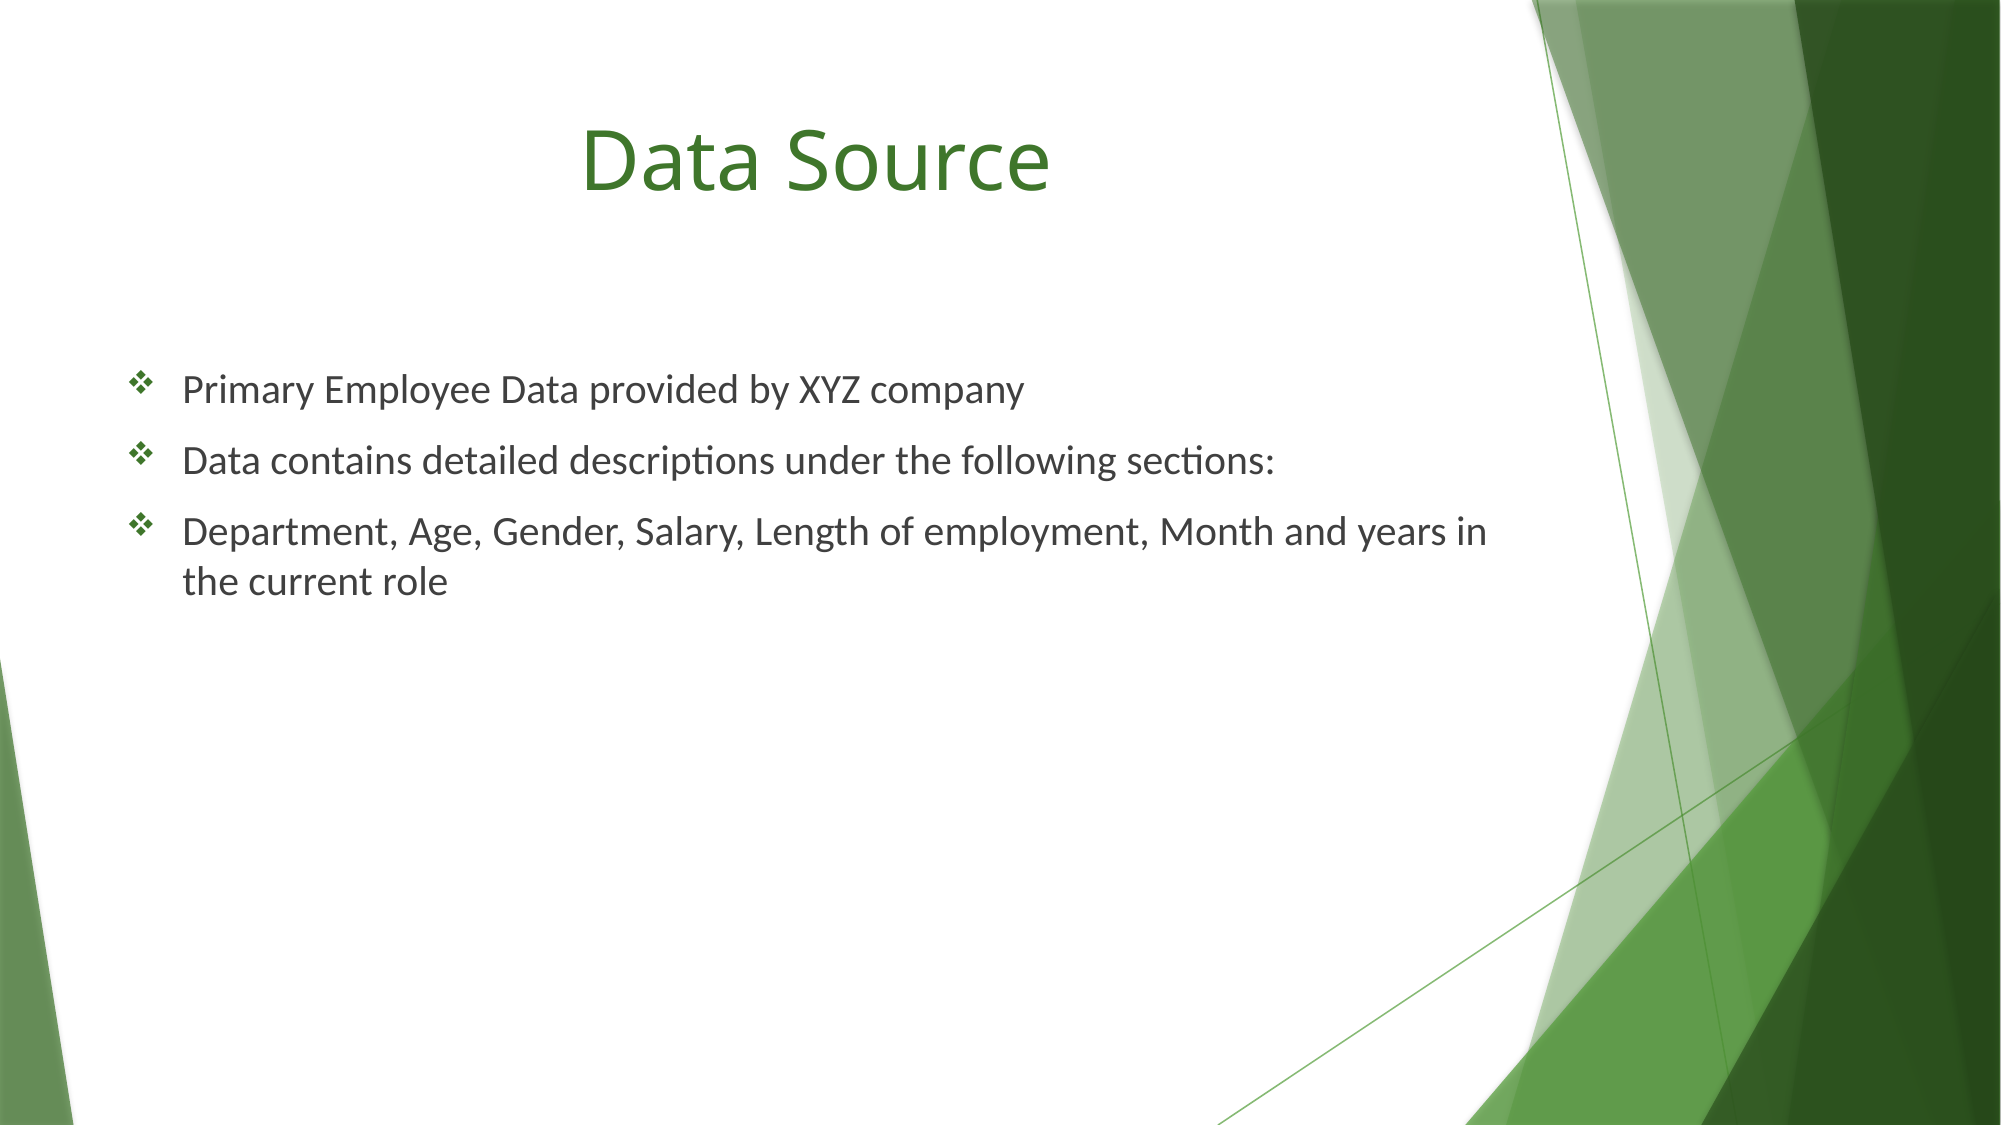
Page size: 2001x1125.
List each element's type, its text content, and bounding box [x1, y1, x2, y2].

list Primary Employee Data provided by XYZ company Data contains detailed descriptions under the following sections: Department, Age, Gender, Salary, Length of employment, Month and years in the current role [111, 354, 1522, 992]
title Data Source [111, 99, 1522, 317]
